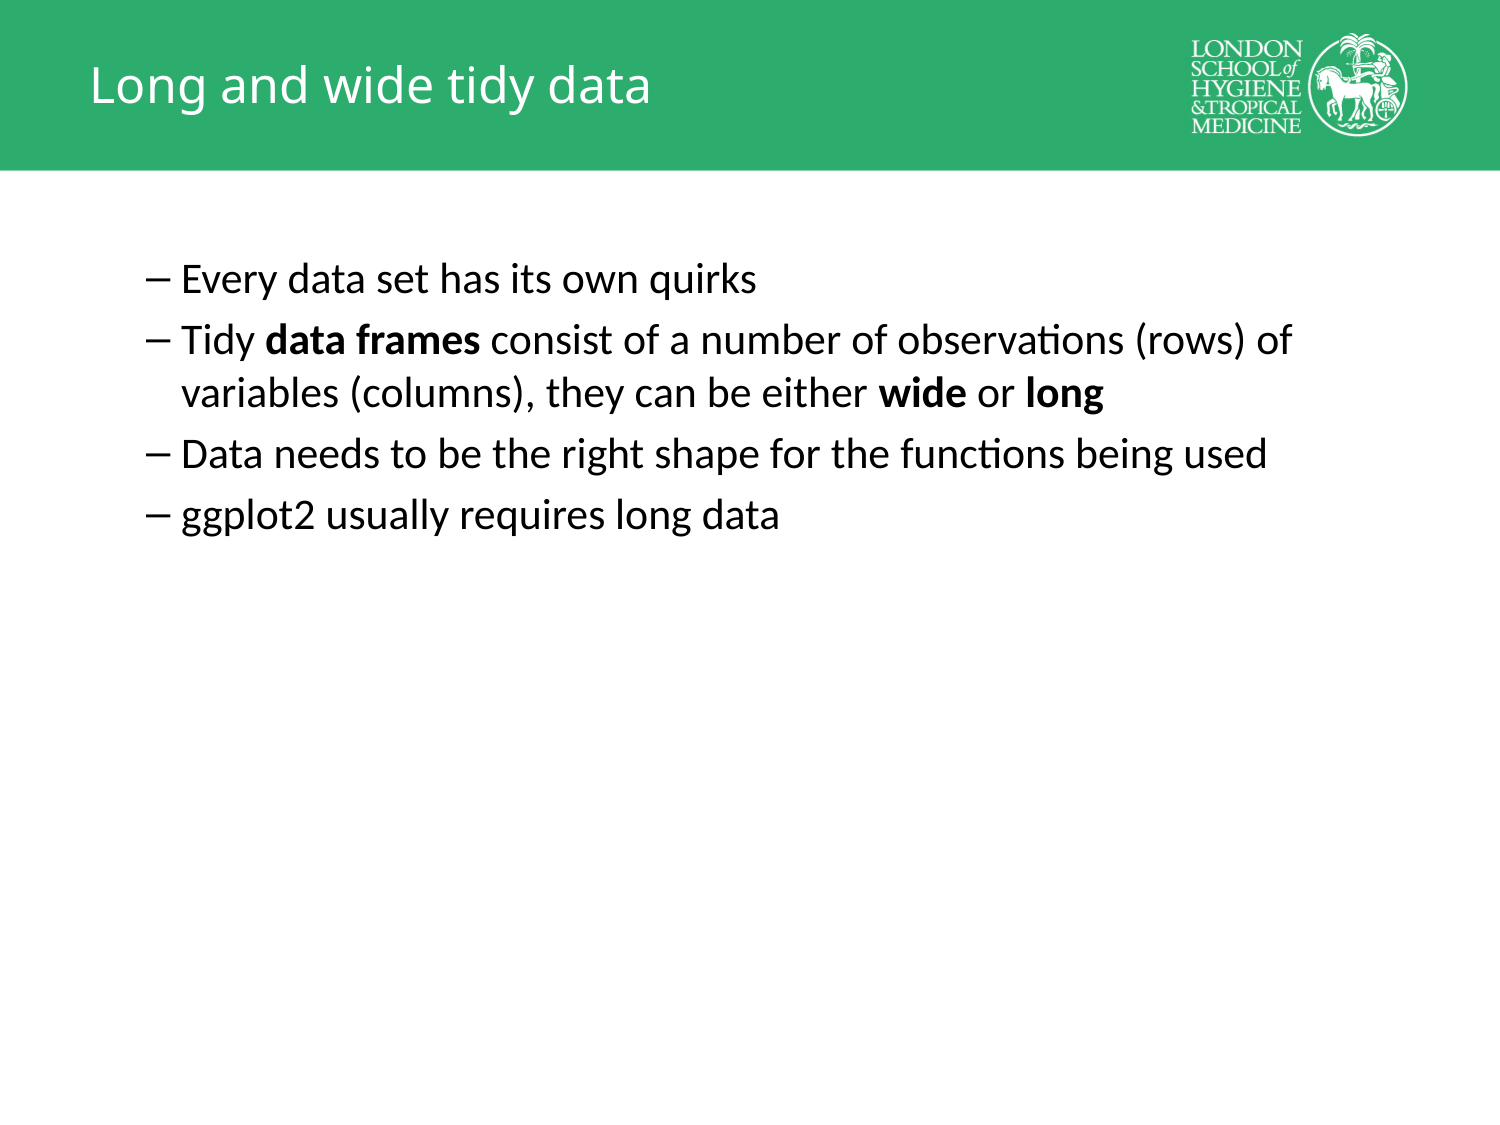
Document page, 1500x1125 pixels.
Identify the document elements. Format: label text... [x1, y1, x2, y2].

list Every data set has its own quirks Tidy data frames consist of a number of observations (rows) of variables (columns), they can be either wide or long Data needs to be the right shape for the functions being used ggplot2 usually requires long data [75, 242, 1425, 1034]
picture [0, 0, 1500, 1125]
title Long and wide tidy data [75, 45, 1175, 148]
